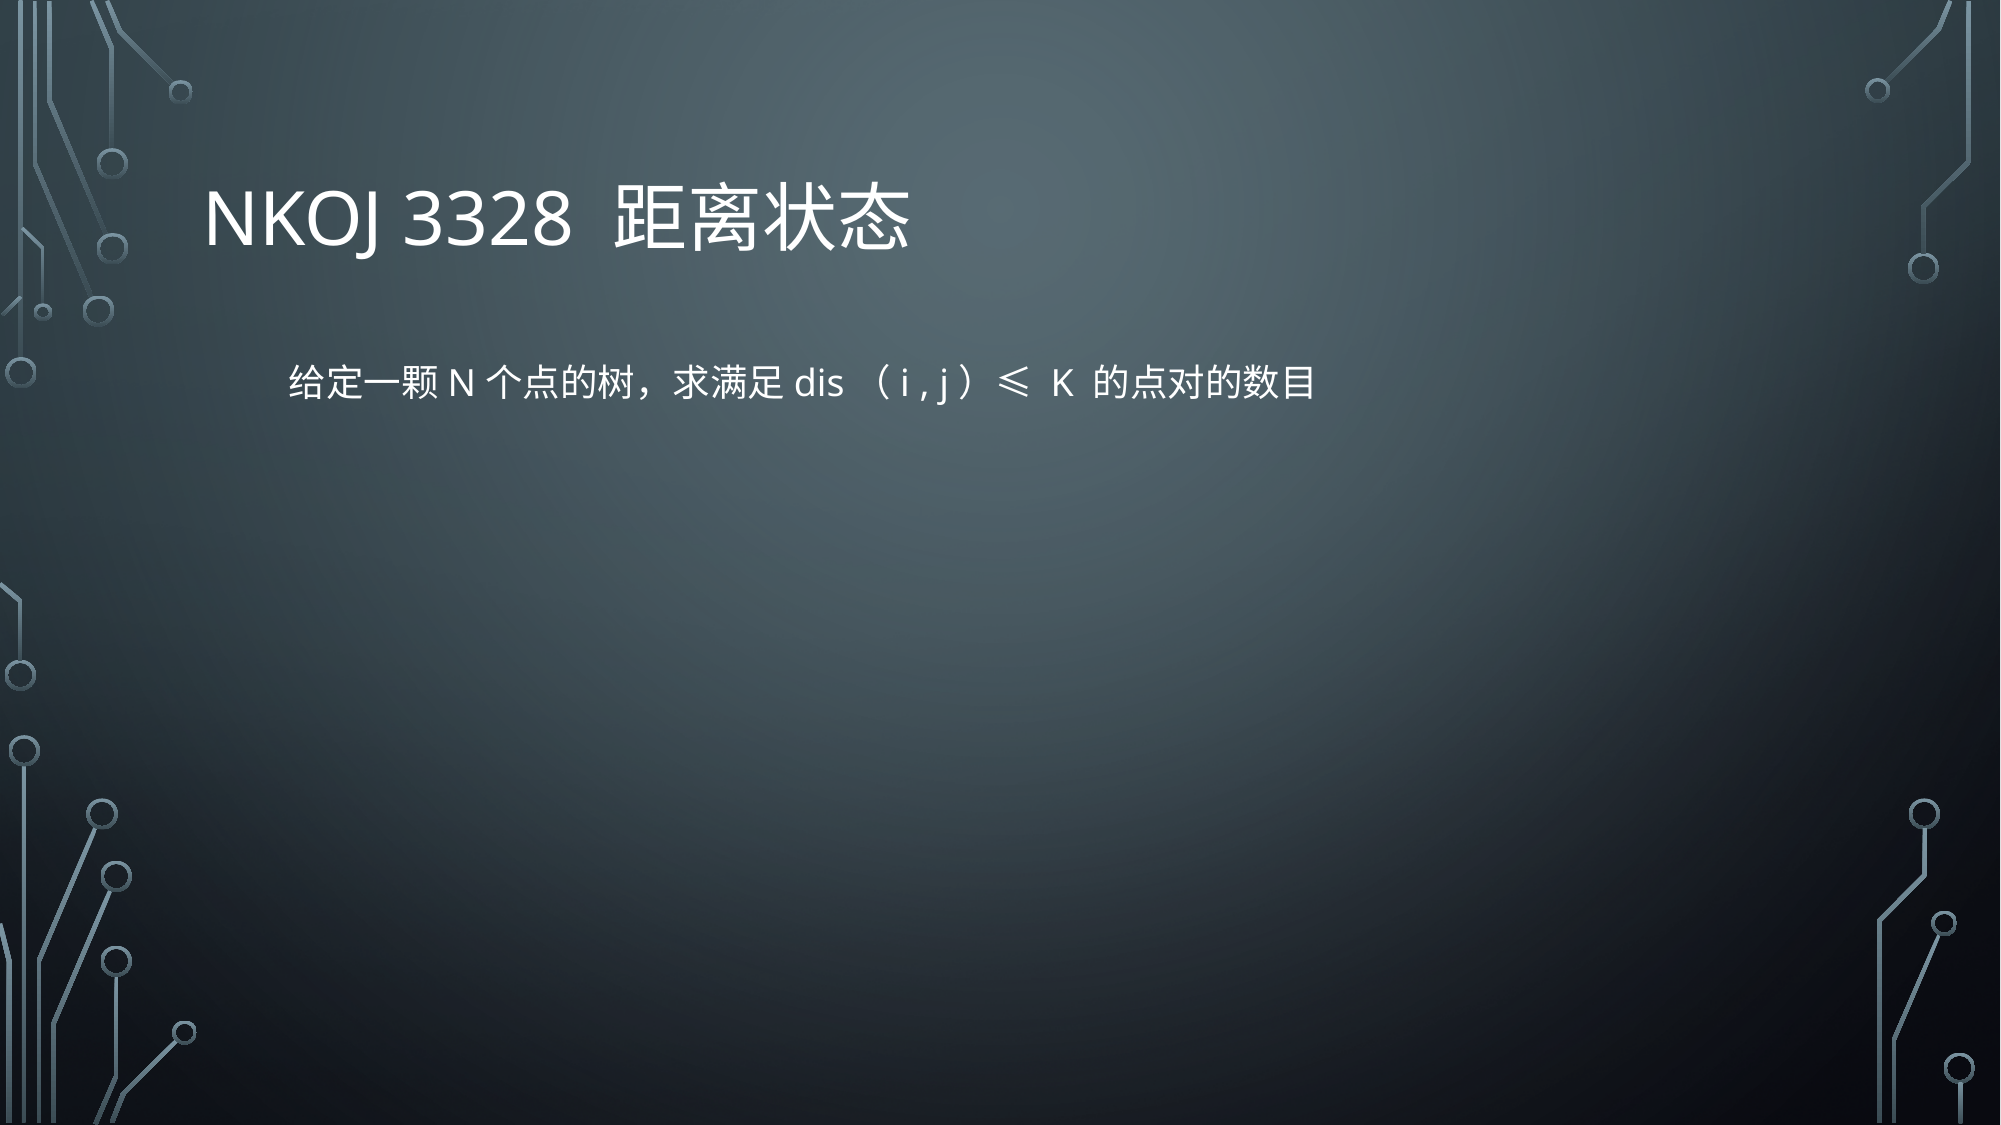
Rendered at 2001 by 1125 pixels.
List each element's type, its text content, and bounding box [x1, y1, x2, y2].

title NKOJ 3328 距离状态 [187, 101, 1813, 341]
text_box 给定一颗N个点的树，求满足dis（i , j）≤ K 的点对的数目 [273, 351, 1426, 412]
